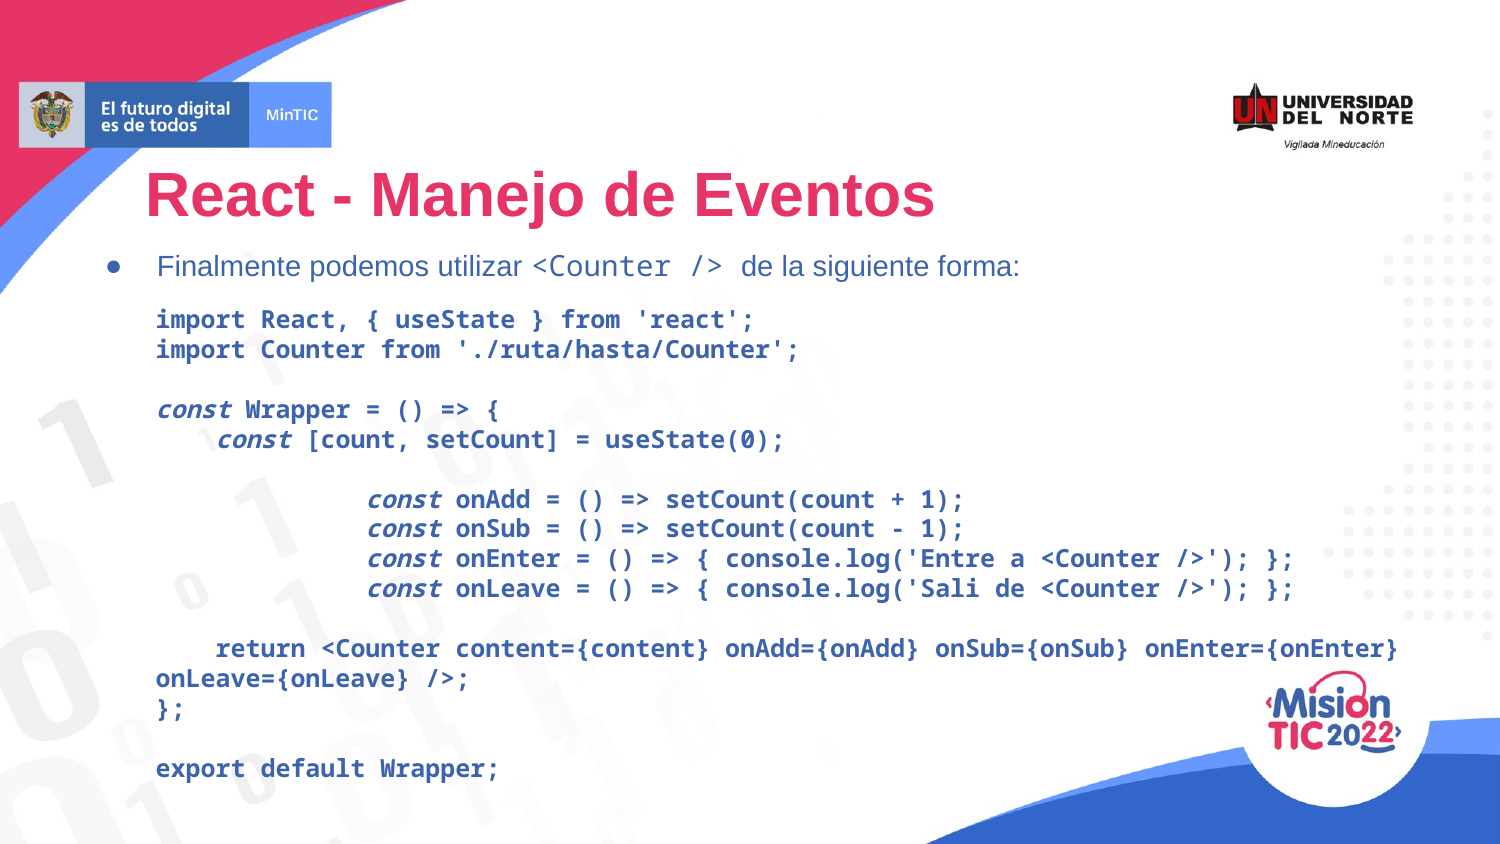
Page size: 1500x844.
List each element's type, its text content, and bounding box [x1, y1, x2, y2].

picture [0, 0, 1500, 844]
text_box React - Manejo de Eventos [134, 144, 1366, 227]
text_box Finalmente podemos utilizar <Counter /> de la siguiente forma: import React, { useState } from 'react'; import Counter from './ruta/hasta/Counter'; const Wrapper = () => { const [count, setCount] = useState(0); const onAdd = () => setCount(count + 1); const onSub = () => setCount(count - 1); const onEnter = () => { console.log('Entre a <Counter />'); }; const onLeave = () => { console.log('Sali de <Counter />'); }; return <Counter content={content} onAdd={onAdd} onSub={onSub} onEnter={onEnter} onLeave={onLeave} />; }; export default Wrapper; [66, 227, 1452, 798]
